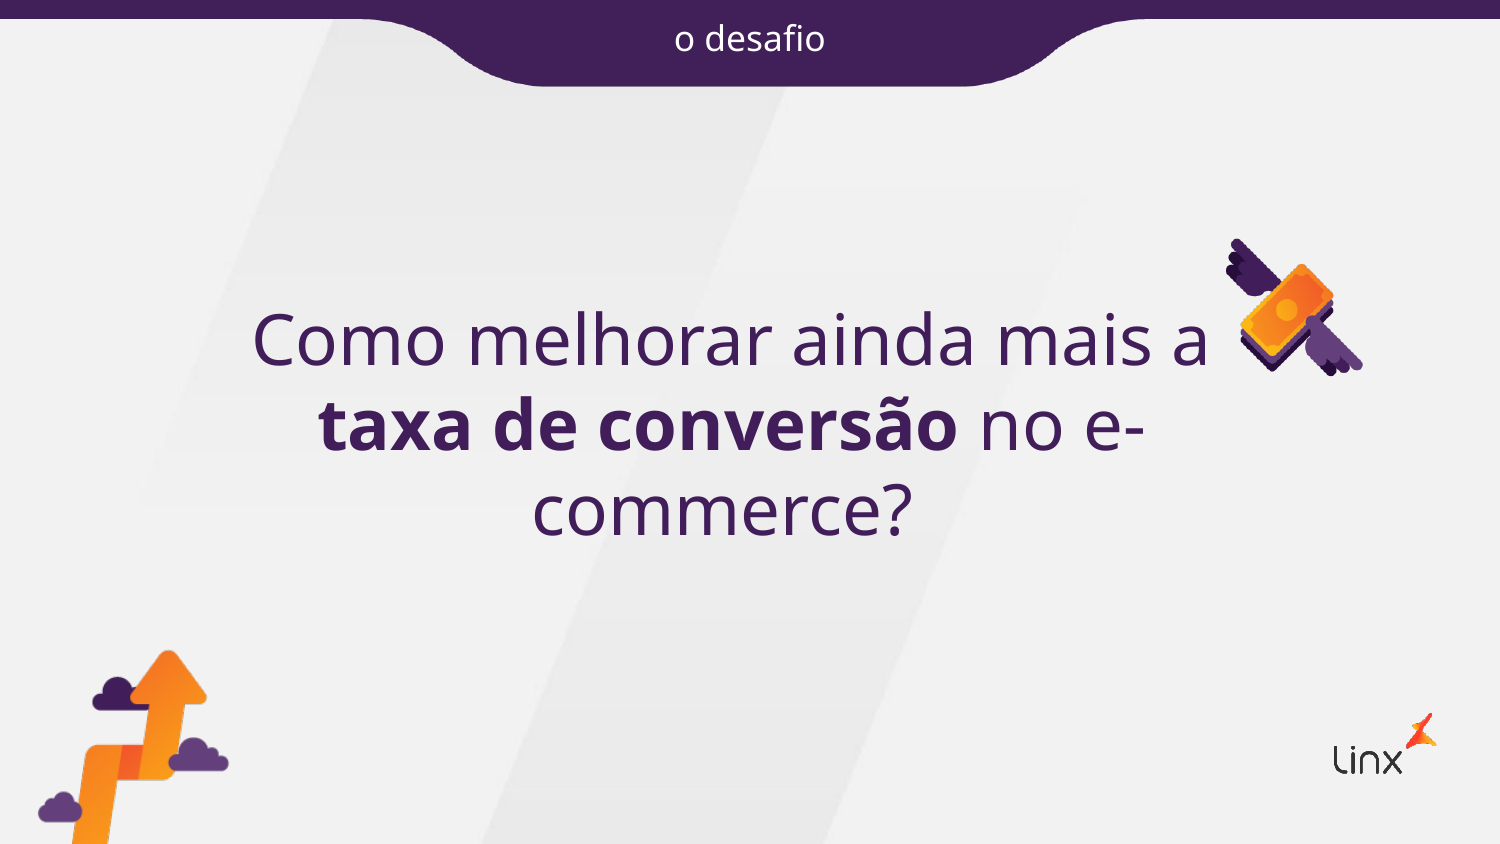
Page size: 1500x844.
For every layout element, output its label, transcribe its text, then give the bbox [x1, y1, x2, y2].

picture [0, 0, 1500, 844]
text_box o desafio [200, 7, 1300, 75]
text_box Como melhorar ainda mais a taxa de conversão no e-commerce? [225, 430, 1239, 585]
